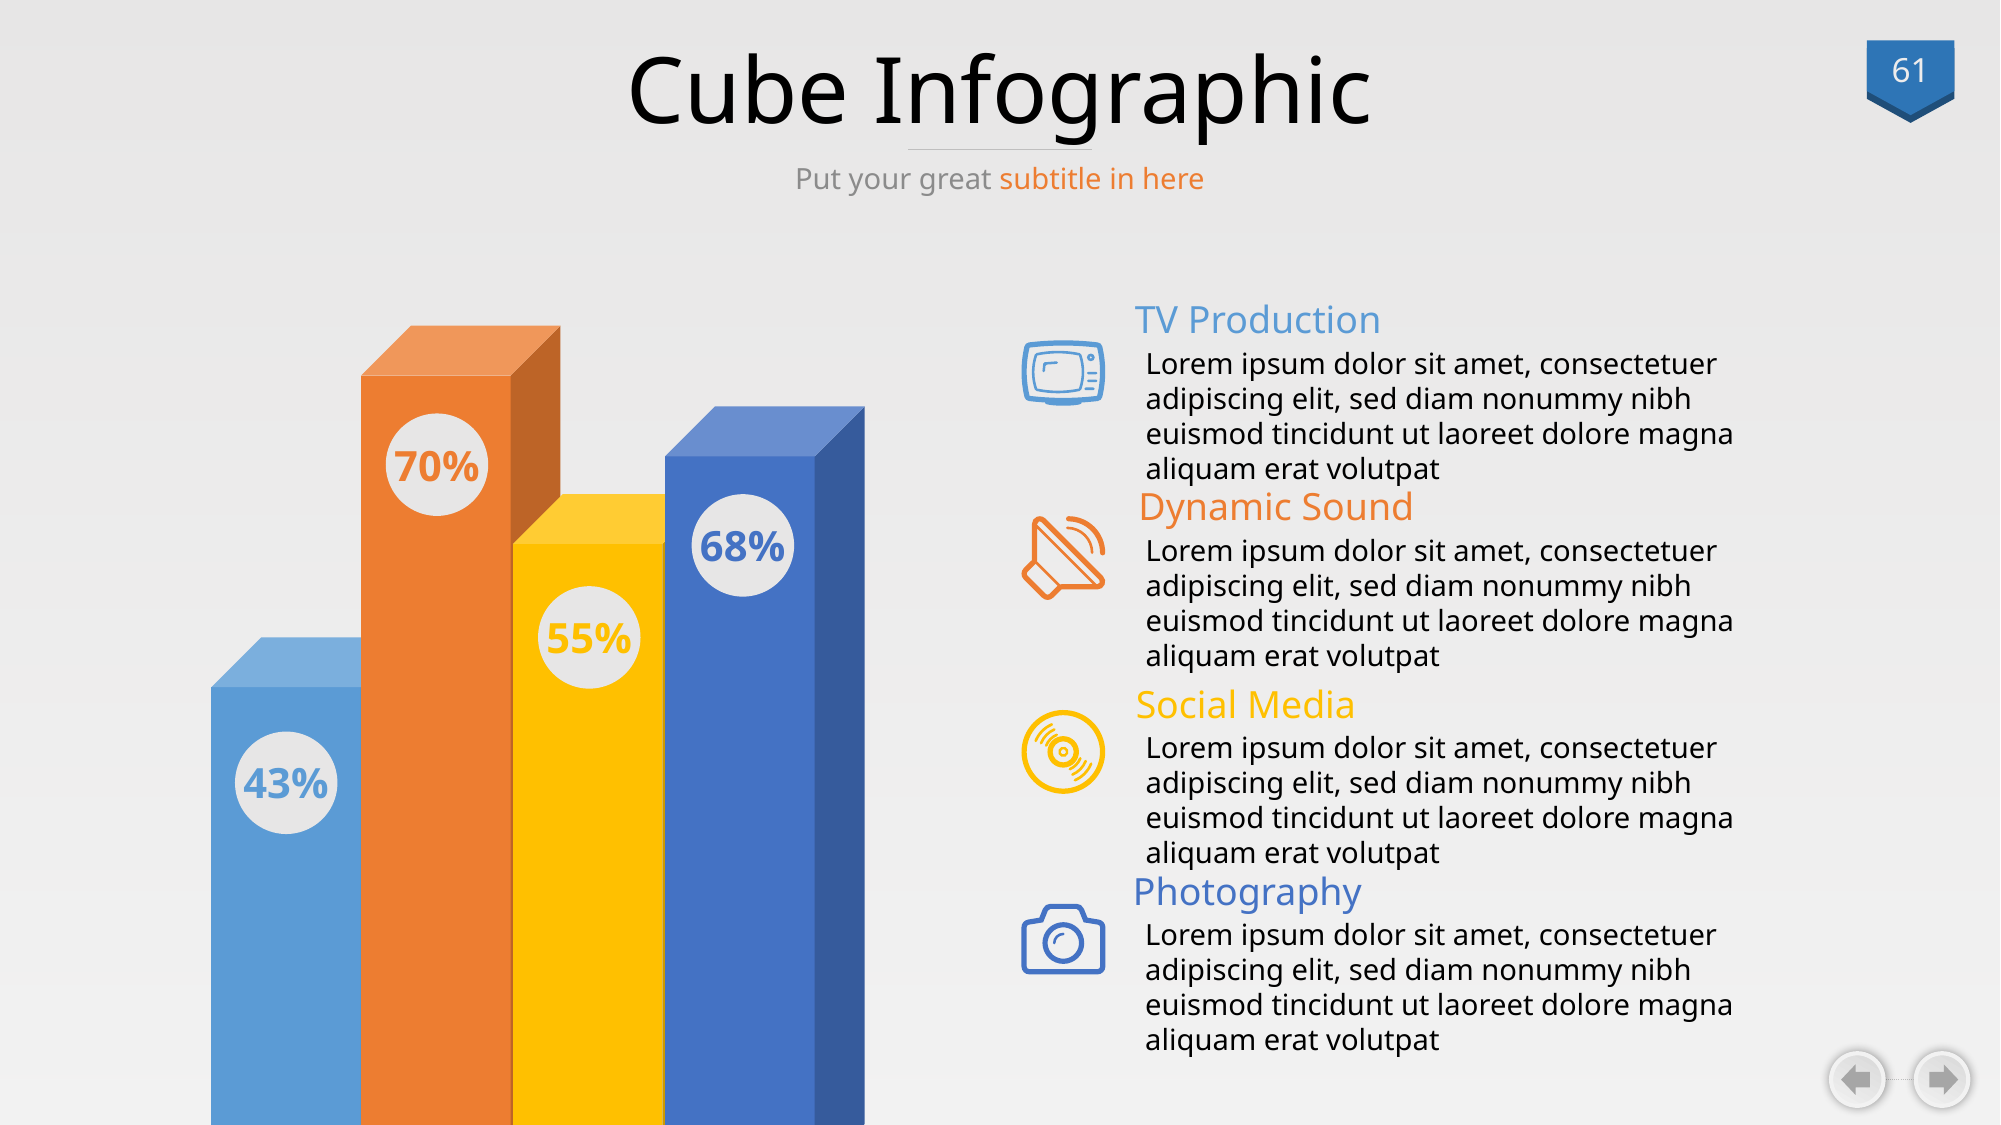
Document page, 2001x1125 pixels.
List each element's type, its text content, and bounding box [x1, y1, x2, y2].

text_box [1130, 288, 1795, 460]
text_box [1130, 860, 1795, 1031]
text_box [1021, 516, 1106, 600]
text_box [211, 637, 360, 1125]
footer Put your great subtitle in here [662, 147, 1338, 208]
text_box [360, 325, 561, 1125]
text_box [1130, 475, 1795, 647]
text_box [1021, 340, 1106, 406]
slide_number 61 [1852, 41, 1969, 102]
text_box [665, 406, 865, 1125]
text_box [1130, 673, 1795, 844]
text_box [1021, 903, 1106, 975]
title Cube Infographic [385, 28, 1615, 160]
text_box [512, 494, 665, 1125]
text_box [1021, 709, 1106, 794]
